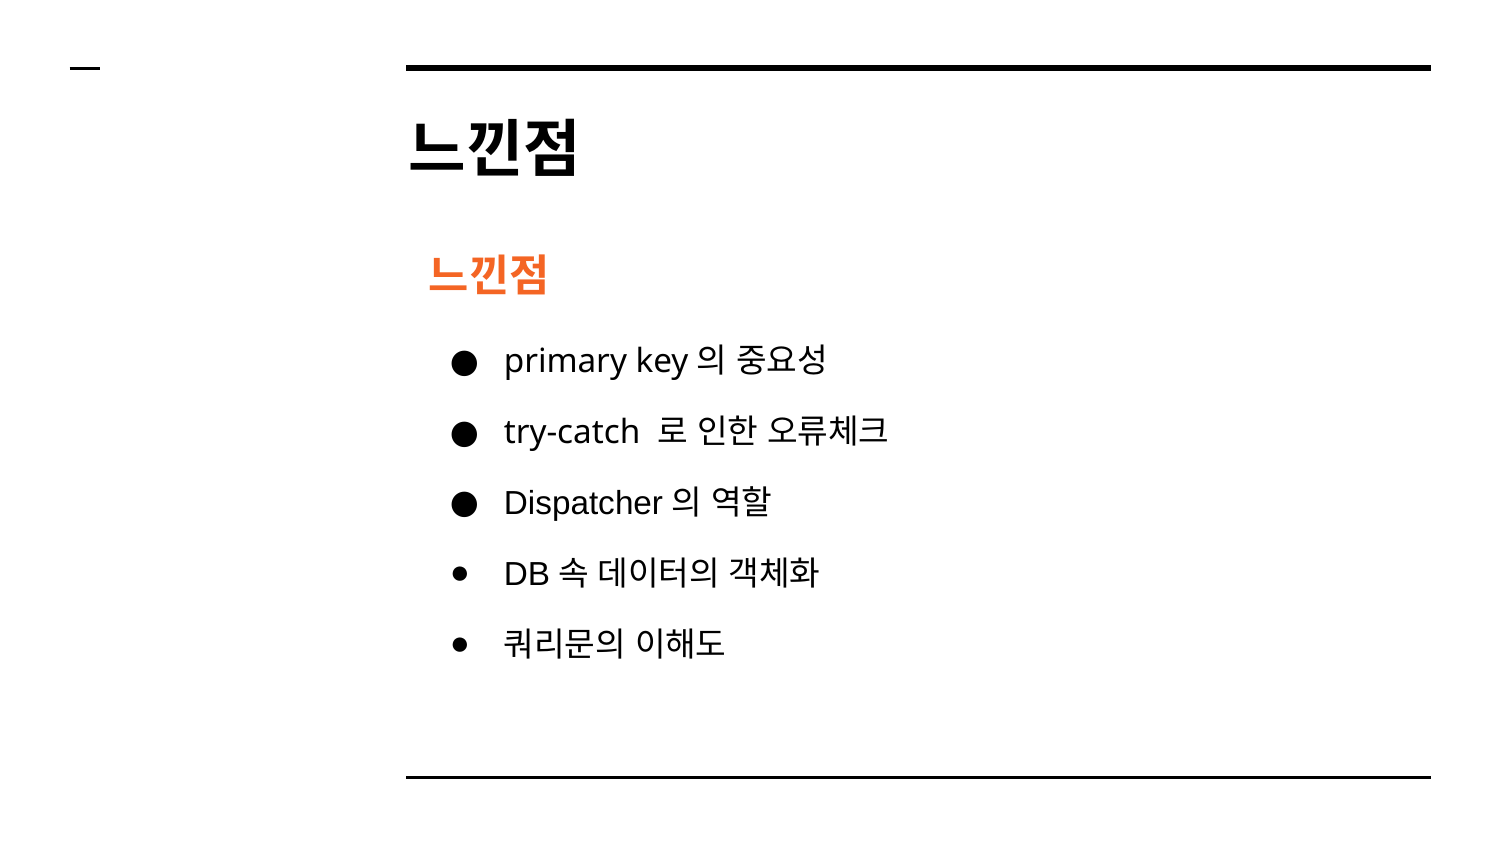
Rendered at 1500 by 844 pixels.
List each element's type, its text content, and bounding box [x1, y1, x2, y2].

title 느낀점 [393, 94, 1431, 199]
list 느낀점 primary key의 중요성 try-catch 로 인한 오류체크 Dispatcher의 역할 DB속 데이터의 객체화 쿼리문의 이해도 [413, 224, 918, 715]
